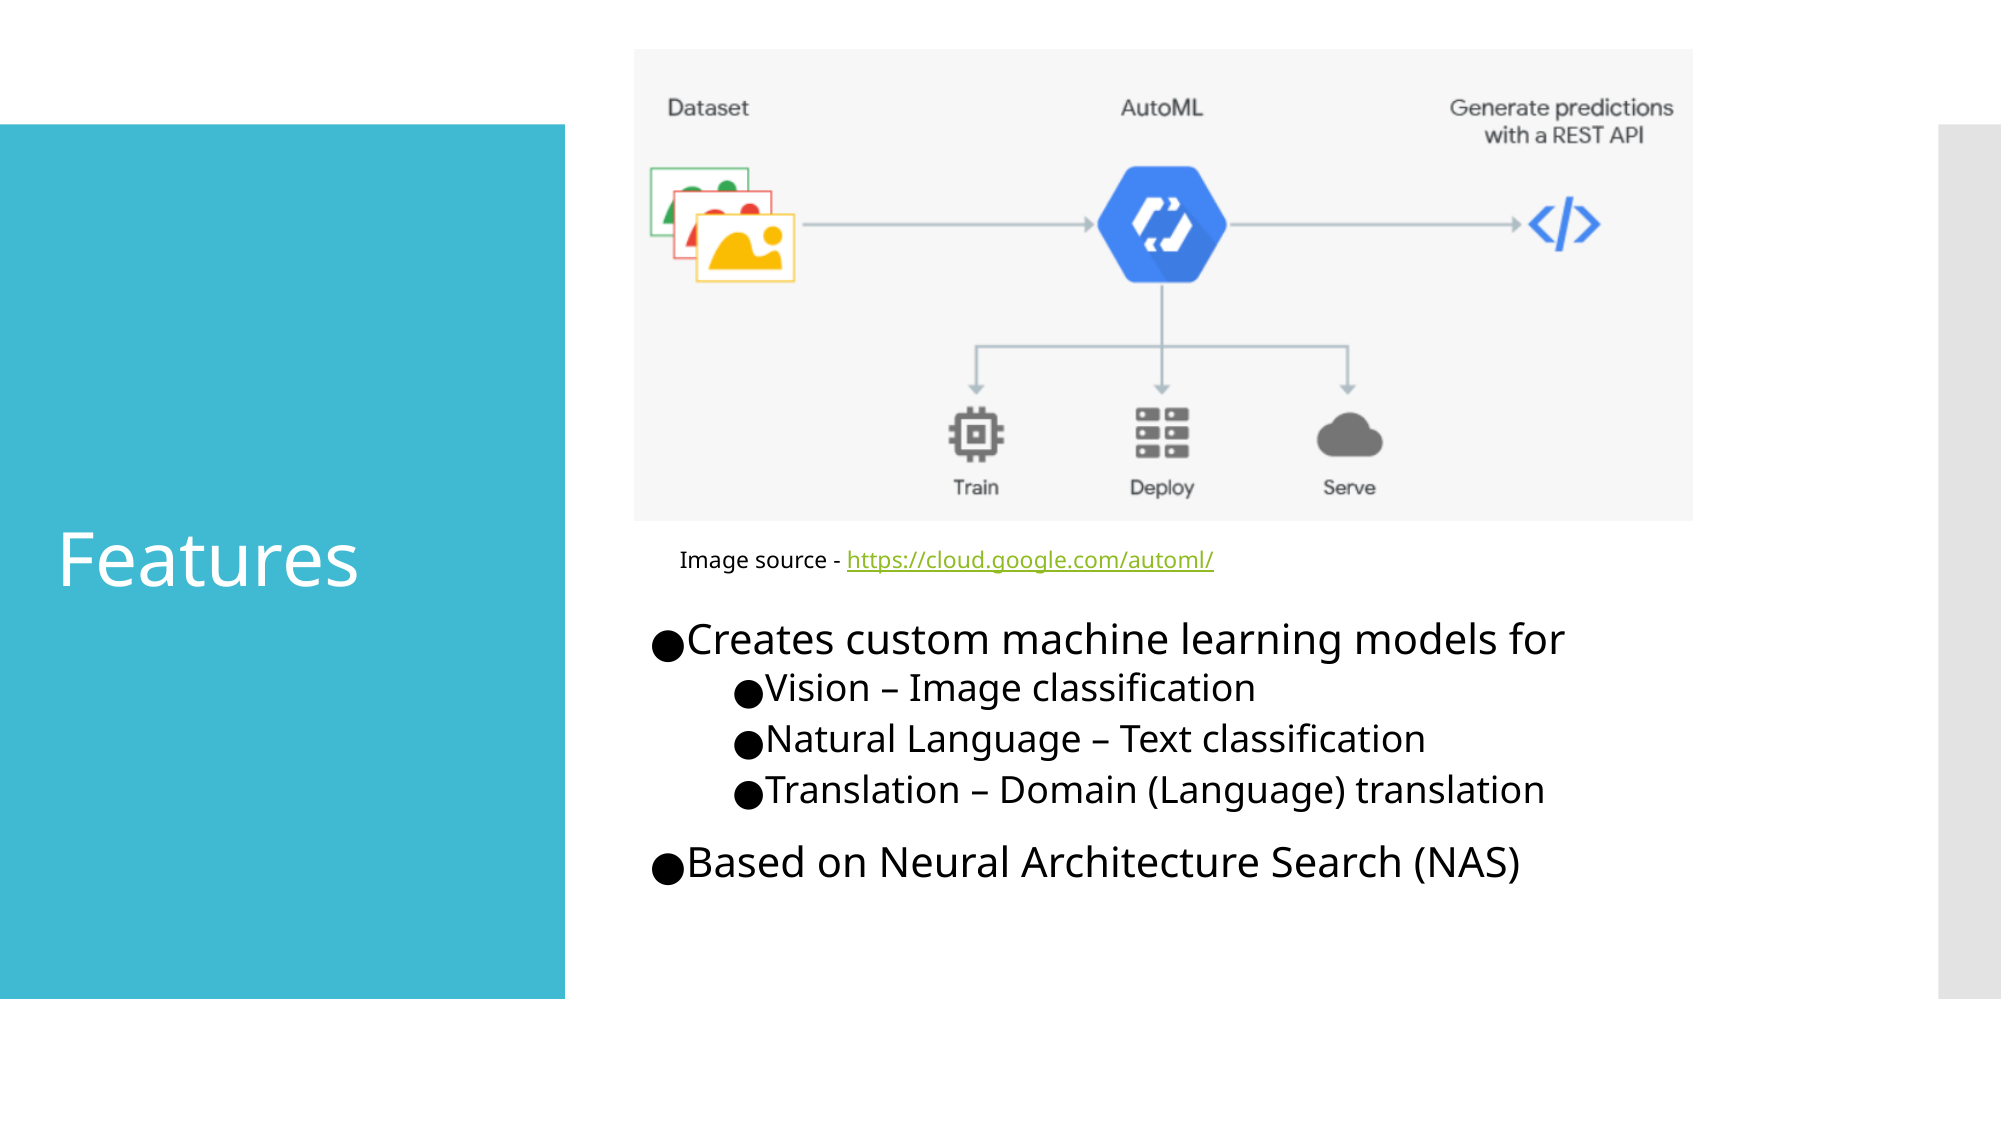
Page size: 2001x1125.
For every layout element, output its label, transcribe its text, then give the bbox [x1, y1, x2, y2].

list Image source - https://cloud.google.com/automl/ Creates custom machine learning models for Vision – Image classification Natural Language – Text classification Translation – Domain (Language) translation Based on Neural Architecture Search (NAS) [634, 520, 1835, 982]
picture [634, 49, 1694, 522]
title Features [41, 184, 525, 940]
